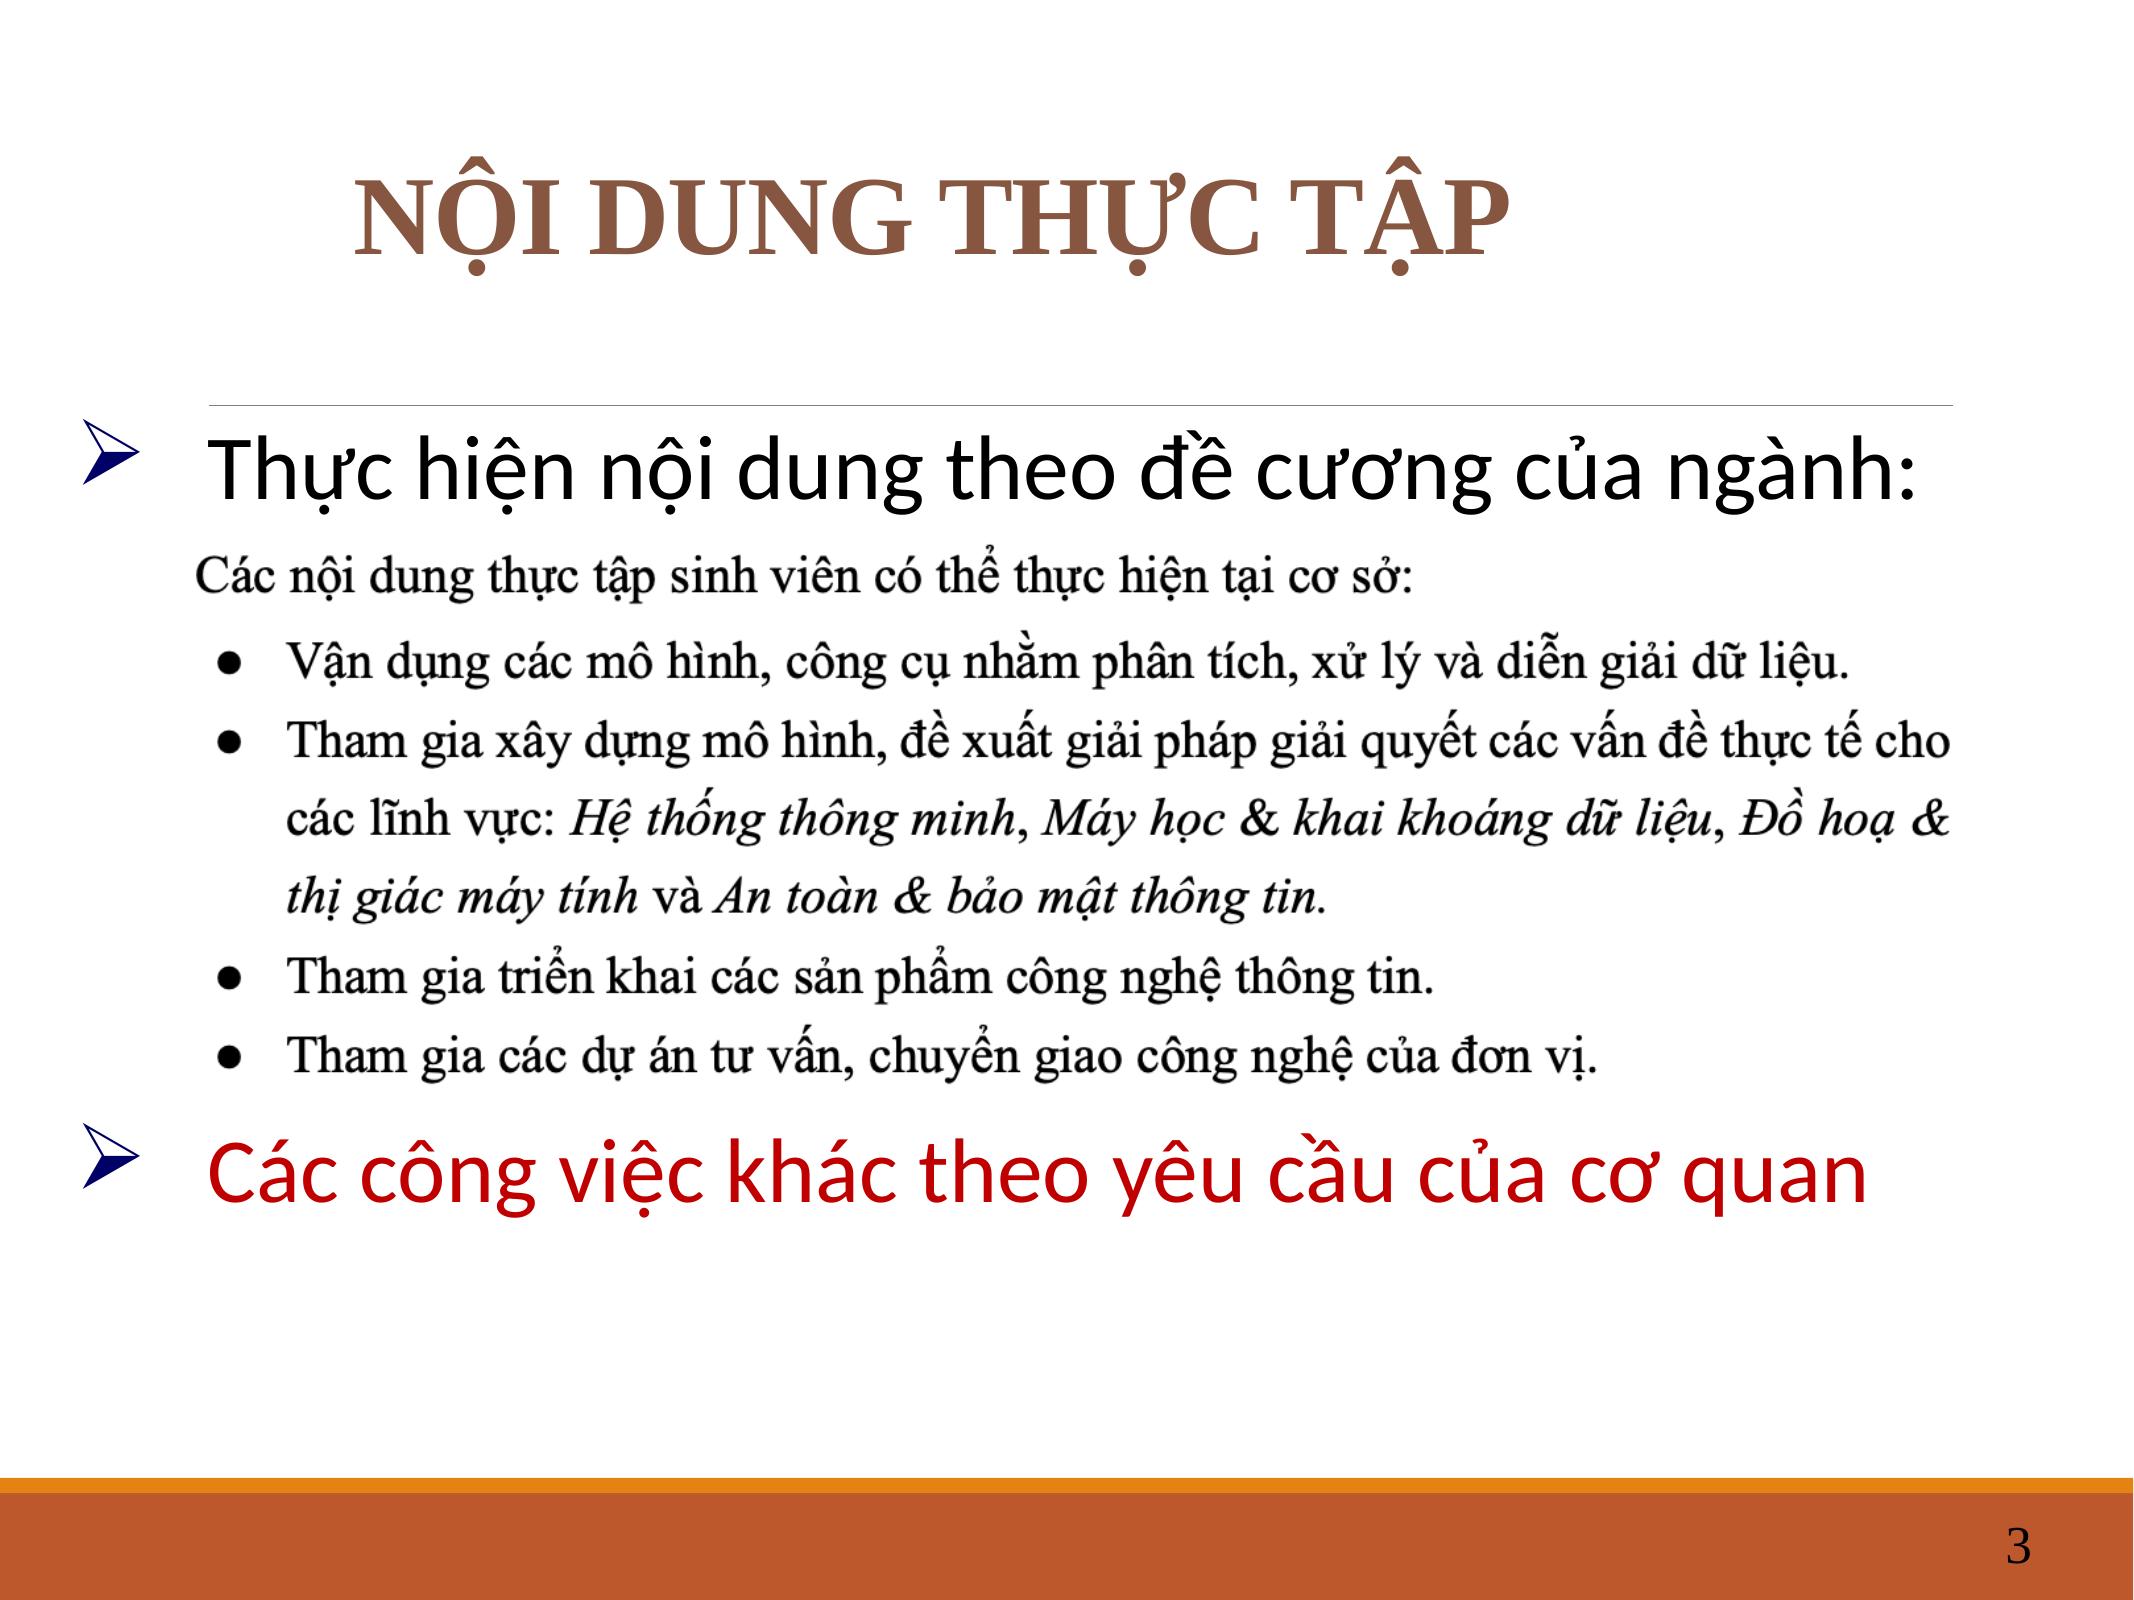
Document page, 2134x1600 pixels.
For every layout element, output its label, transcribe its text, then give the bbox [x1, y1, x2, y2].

title NỘI DUNG THỰC TẬP [338, 18, 2055, 286]
picture [162, 536, 1971, 1101]
text_box 3 [1990, 1502, 2120, 1582]
list Thực hiện nội dung theo đề cương của ngành: Các công việc khác theo yêu cầu của cơ quan [75, 412, 2092, 1503]
